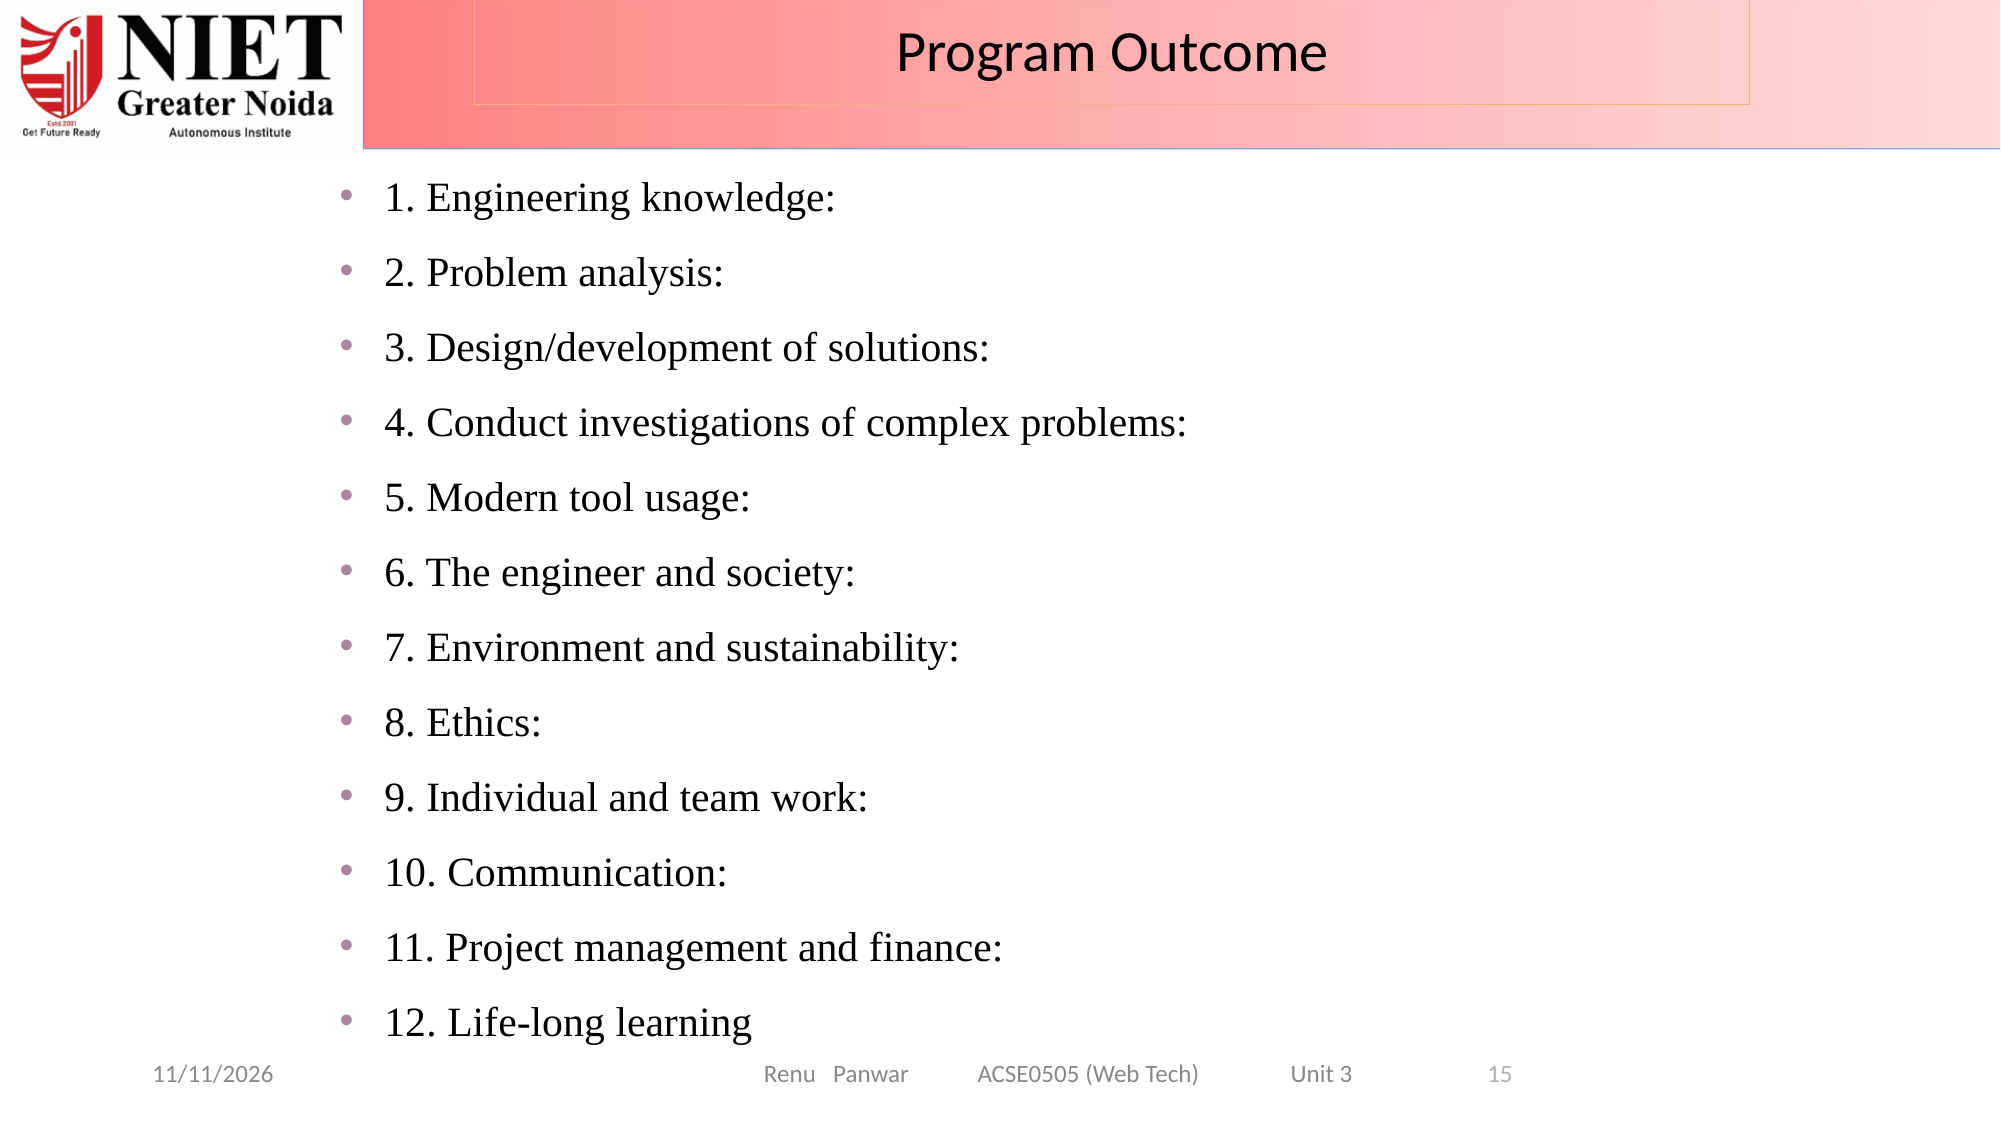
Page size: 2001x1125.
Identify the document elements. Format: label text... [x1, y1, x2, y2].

slide_number 08-Jan-25 [137, 1042, 588, 1103]
text_box Program Outcome [474, 0, 1750, 105]
slide_number 15 [1437, 1045, 1675, 1103]
footer Renu Panwar ACSE0505 (Web Tech) Unit 3 [748, 1042, 1437, 1103]
text_box 1. Engineering knowledge: 2. Problem analysis: 3. Design/development of solutions: 4. Conduct investigations of complex problems: 5. Modern tool usage: 6. The engineer and society: 7. Environment and sustainability: 8. Ethics: 9. Individual and team work: 10. Communication: 11. Project management and finance: 12. Life-long learning [337, 142, 1700, 1045]
picture [0, 0, 2001, 1125]
